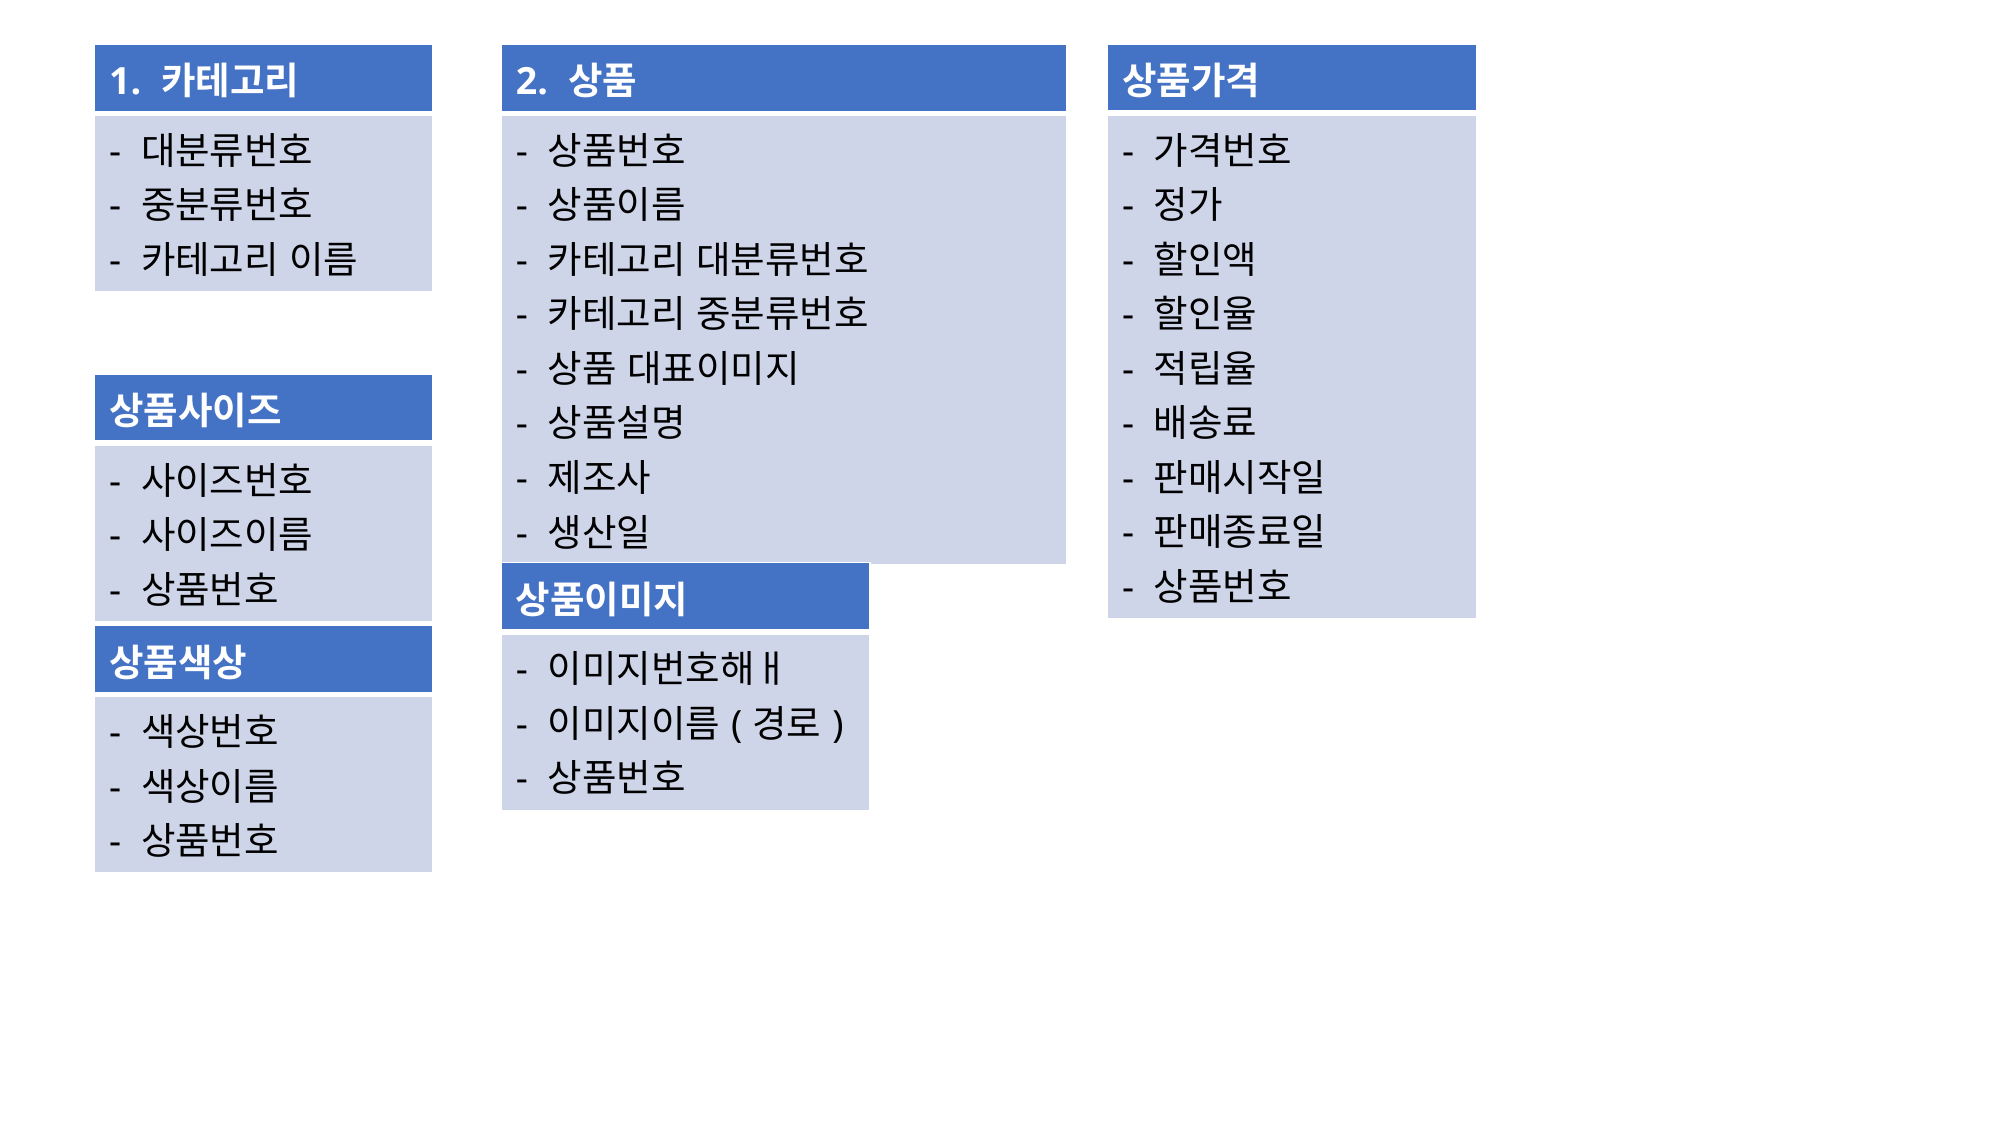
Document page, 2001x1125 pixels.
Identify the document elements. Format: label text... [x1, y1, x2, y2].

table_cell - 이미지번호해ㅐ - 이미지이름(경로) - 상품번호 [502, 635, 869, 810]
table_header 상품사이즈 [95, 375, 432, 440]
table_cell - 상품번호 - 상품이름 - 카테고리 대분류번호 - 카테고리 중분류번호 - 상품 대표이미지 - 상품설명 - 제조사 - 생산일 [502, 116, 1066, 564]
table_header 상품색상 [95, 626, 432, 692]
table_header 1. 카테고리 [95, 45, 432, 111]
table_cell - 대분류번호 - 중분류번호 - 카테고리 이름 [95, 116, 432, 291]
table_cell - 사이즈번호 - 사이즈이름 - 상품번호 [95, 446, 432, 621]
table_cell - 가격번호 - 정가 - 할인액 - 할인율 - 적립율 - 배송료 - 판매시작일 - 판매종료일 - 상품번호 [1108, 116, 1476, 618]
table_cell - 색상번호 - 색상이름 - 상품번호 [95, 697, 432, 872]
table_header 상품가격 [1108, 45, 1476, 110]
table_header 2. 상품 [502, 45, 1066, 111]
table_header 상품이미지 [502, 563, 869, 629]
